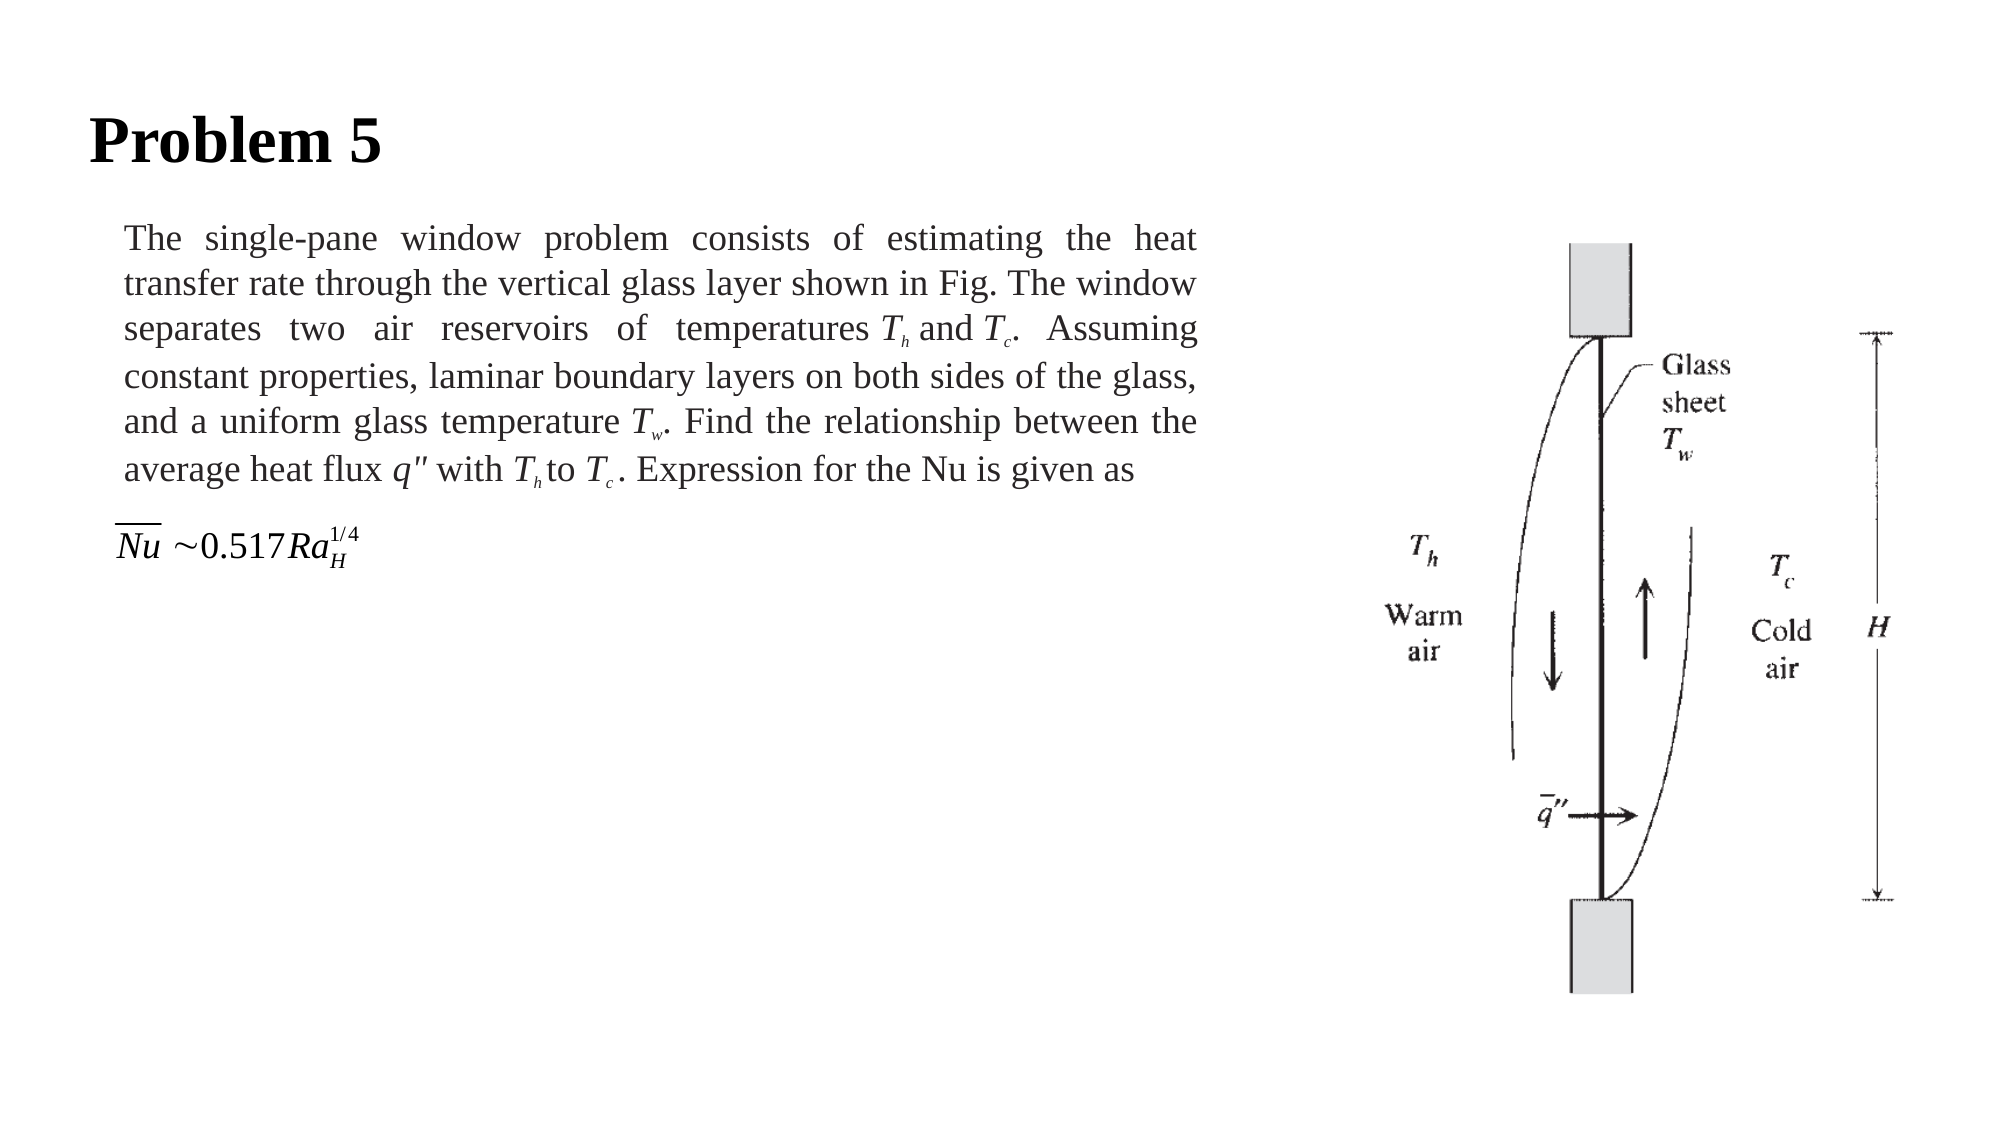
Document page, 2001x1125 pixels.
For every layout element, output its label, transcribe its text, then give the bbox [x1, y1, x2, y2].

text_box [109, 514, 368, 578]
picture [1333, 184, 1970, 1015]
text_box Problem 5 [74, 88, 621, 183]
text_box The single-pane window problem consists of estimating the heat transfer rate through the vertical glass layer shown in Fig. The window separates two air reservoirs of temperatures Th and Tc. Assuming constant properties, laminar boundary layers on both sides of the glass, and a uniform glass temperature Tw. Find the relationship between the average heat flux qʺ with Th to Tc . Expression for the Nu is given as [109, 205, 1214, 500]
